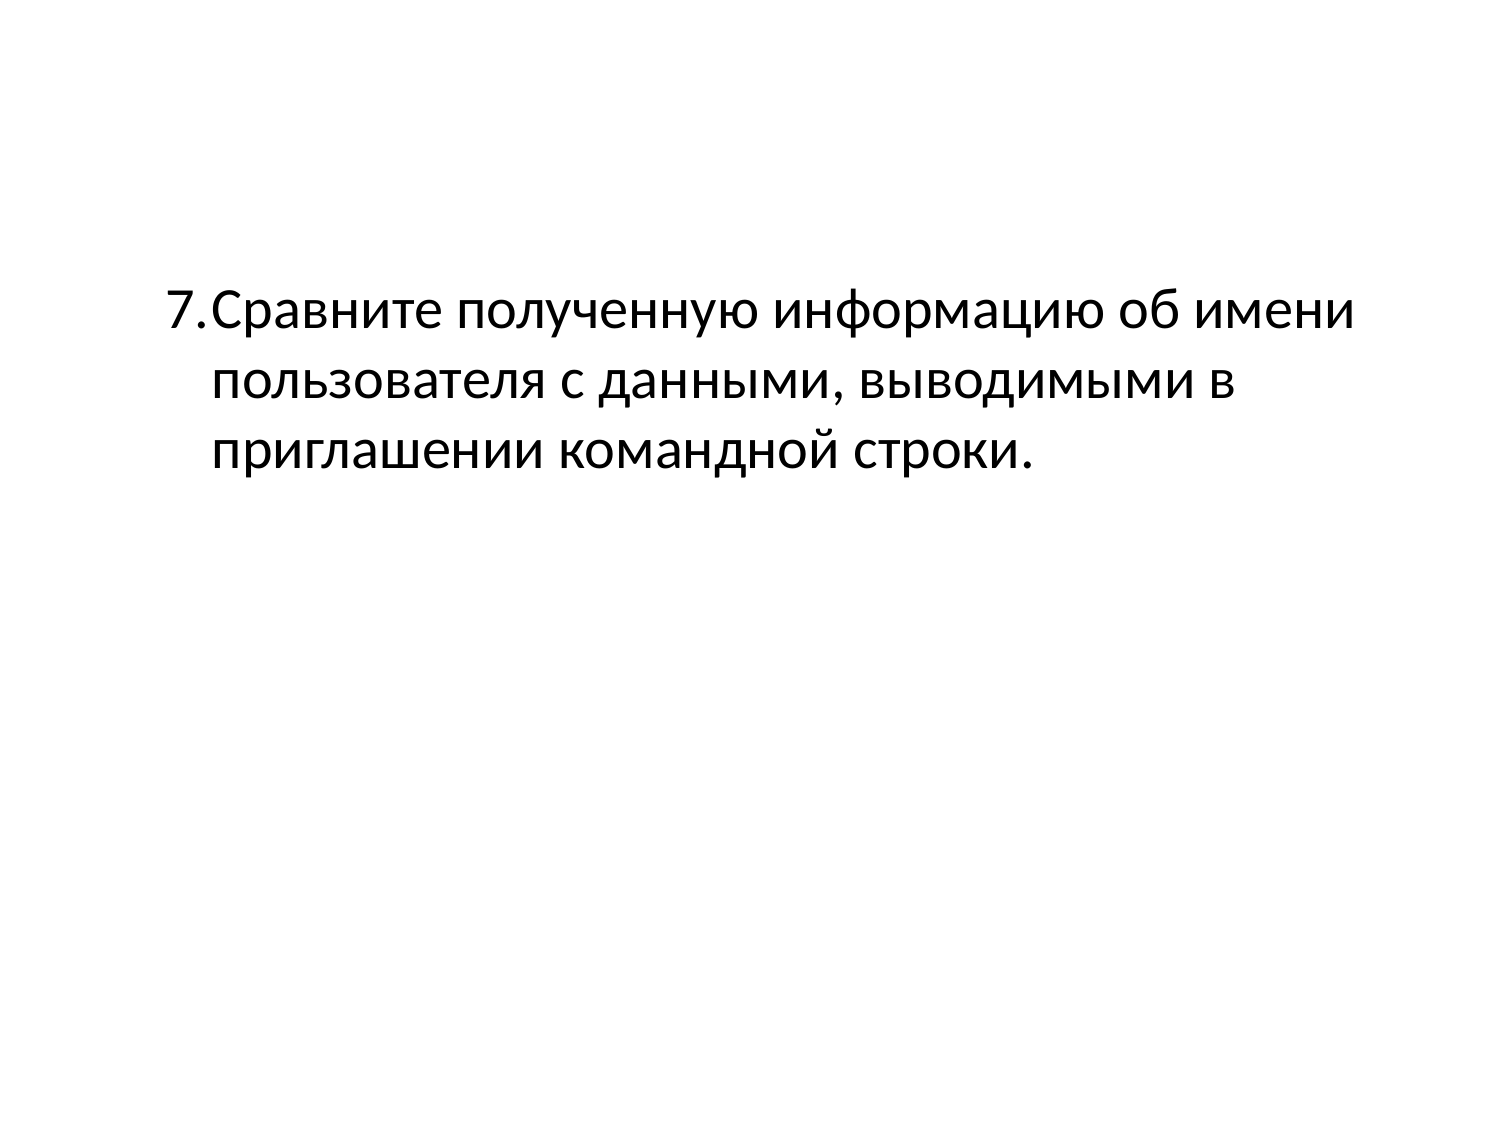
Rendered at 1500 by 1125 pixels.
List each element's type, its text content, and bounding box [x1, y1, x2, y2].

list Сравните полученную информацию об имени пользователя с данными, выводимыми в приглашении командной строки. [75, 262, 1425, 1005]
